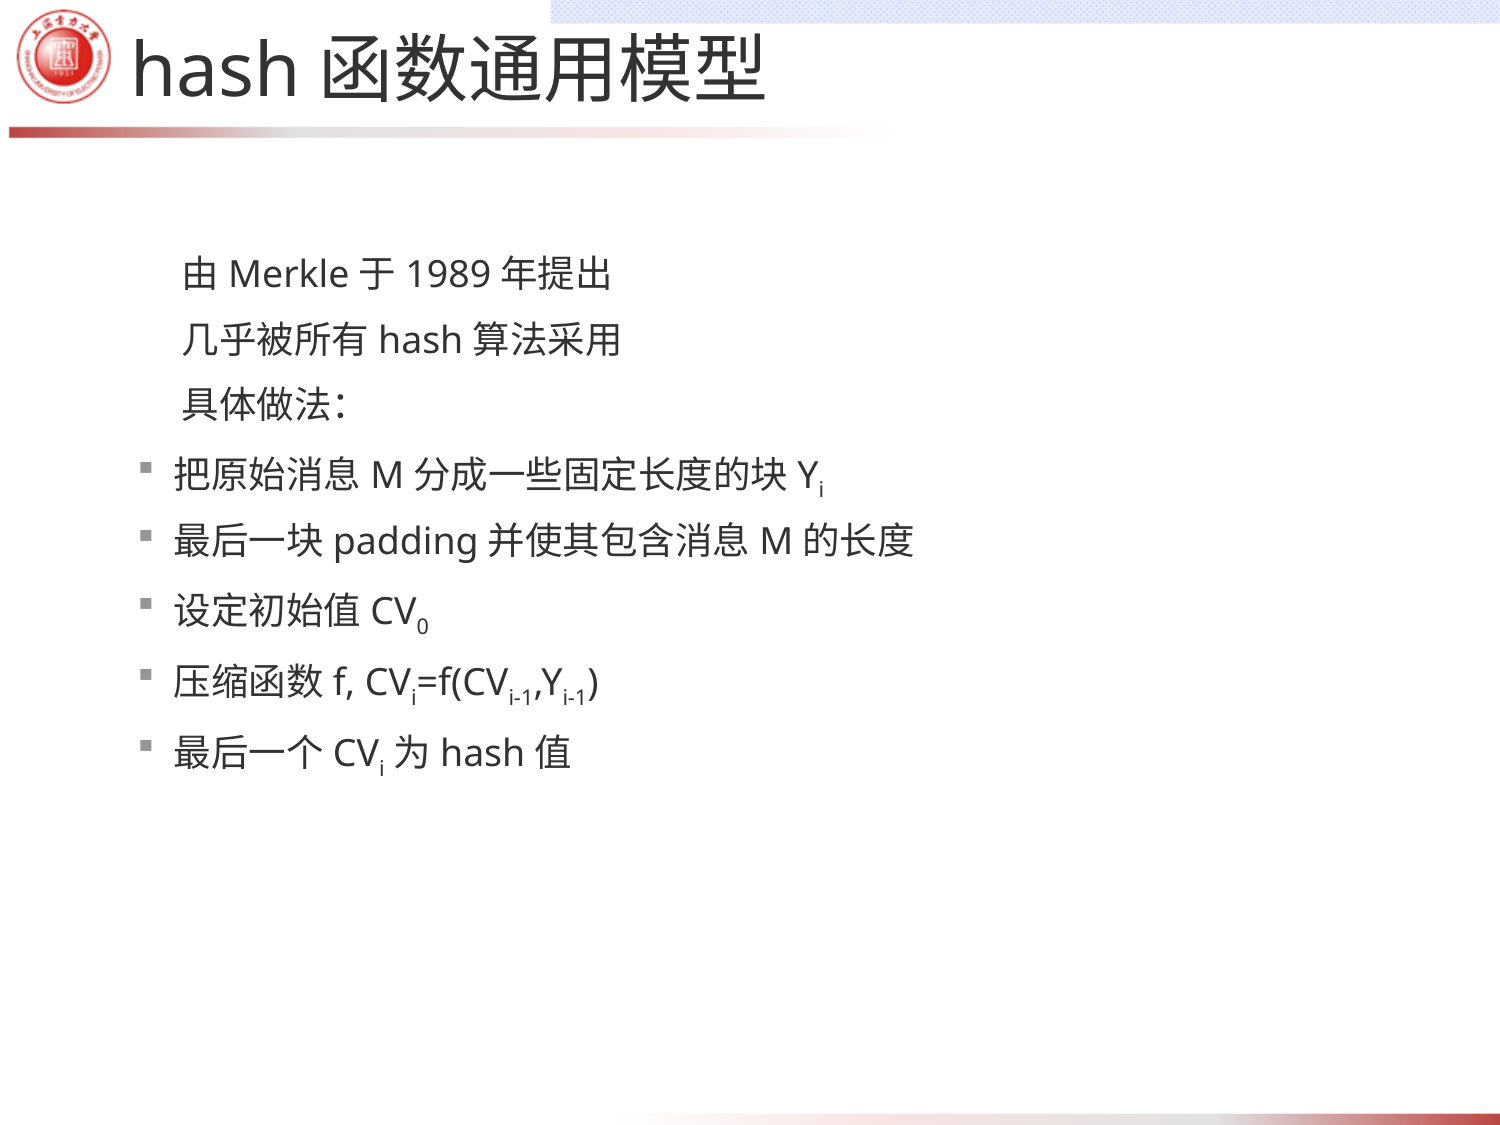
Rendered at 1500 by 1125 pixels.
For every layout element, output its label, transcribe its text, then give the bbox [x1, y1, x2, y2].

list 由Merkle于1989年提出 几乎被所有hash算法采用 具体做法： 把原始消息M分成一些固定长度的块Yi 最后一块padding并使其包含消息M的长度 设定初始值CV0 压缩函数f, CVi=f(CVi-1,Yi-1) 最后一个CVi为hash值 [125, 255, 1495, 931]
picture [0, 0, 1500, 1125]
title hash函数通用模型 [130, 45, 1409, 112]
